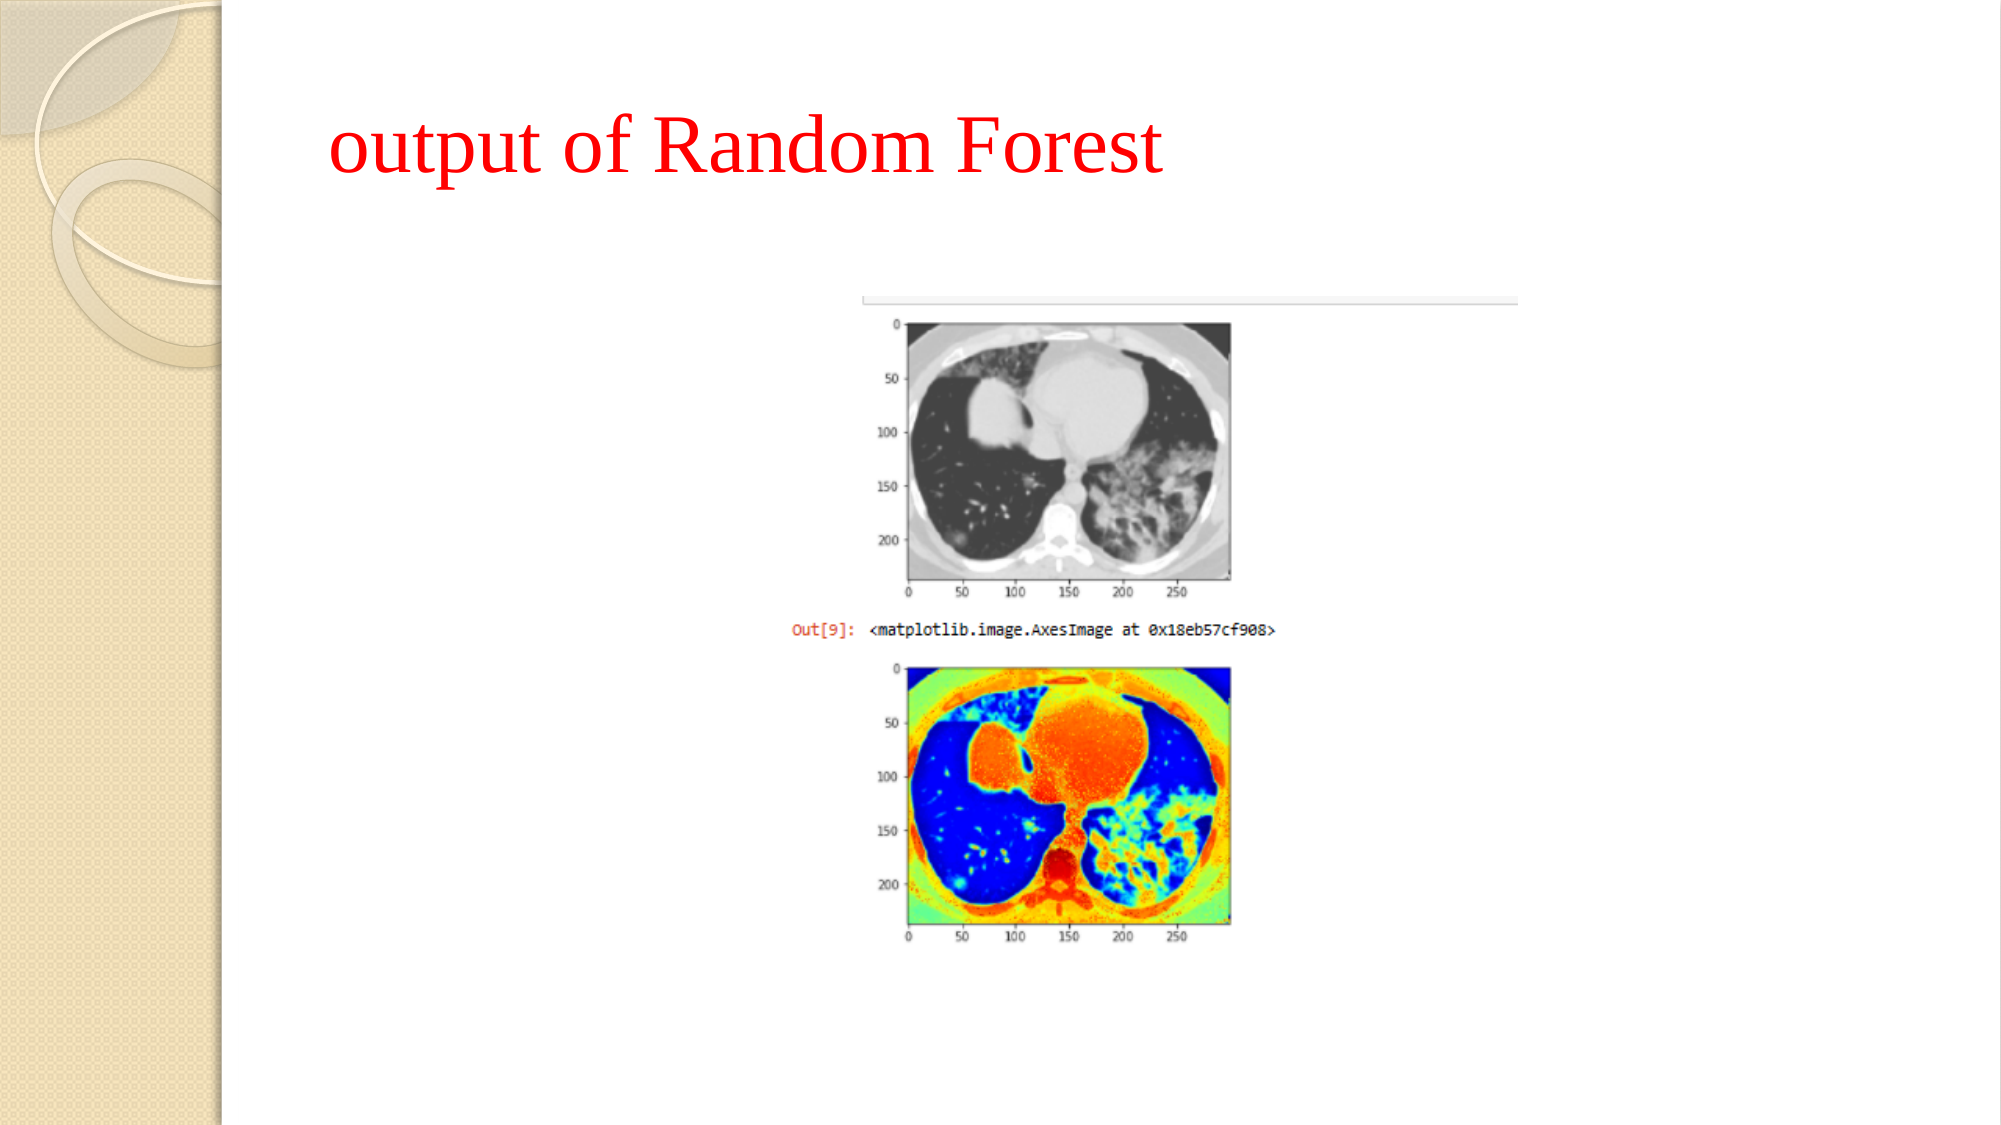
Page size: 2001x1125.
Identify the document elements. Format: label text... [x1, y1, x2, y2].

title output of Random Forest [313, 45, 1954, 233]
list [750, 296, 1518, 966]
